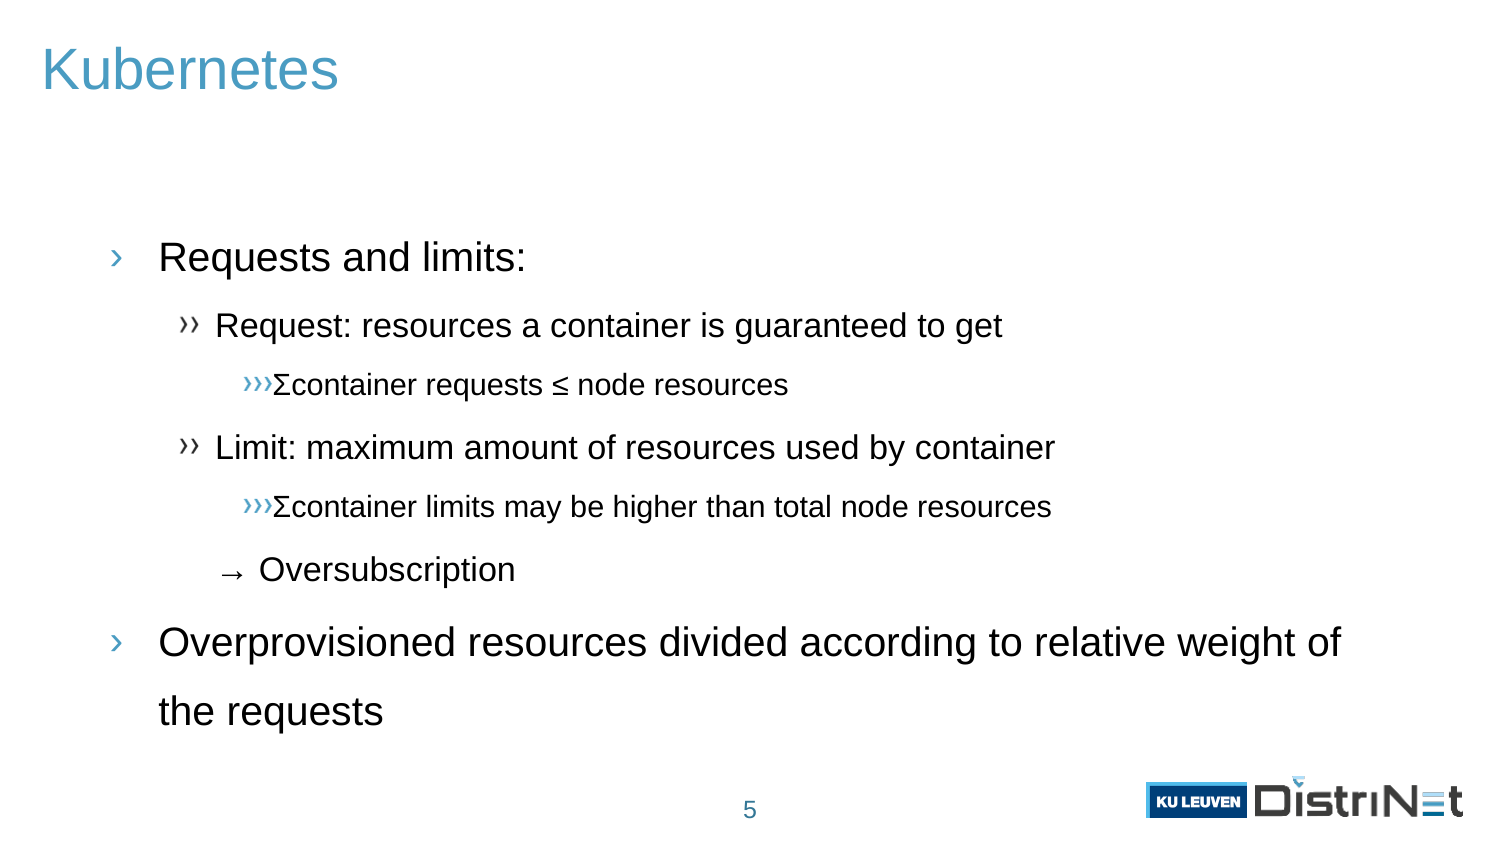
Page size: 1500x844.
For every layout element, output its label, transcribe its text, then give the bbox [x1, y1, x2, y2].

picture [239, 492, 276, 519]
picture [174, 430, 207, 460]
picture [174, 308, 207, 339]
picture [1146, 782, 1247, 818]
title Kubernetes [26, 23, 1463, 110]
slide_number 5 [679, 786, 821, 832]
picture [239, 370, 276, 397]
list Requests and limits: Request: resources a container is guaranteed to get Σcontainer requests ≤ node resources Limit: maximum amount of resources used by container Σcontainer limits may be higher than total node resources → Oversubscription Overprovisioned resources divided according to relative weight of the requests [94, 203, 1406, 745]
picture [1255, 776, 1463, 817]
